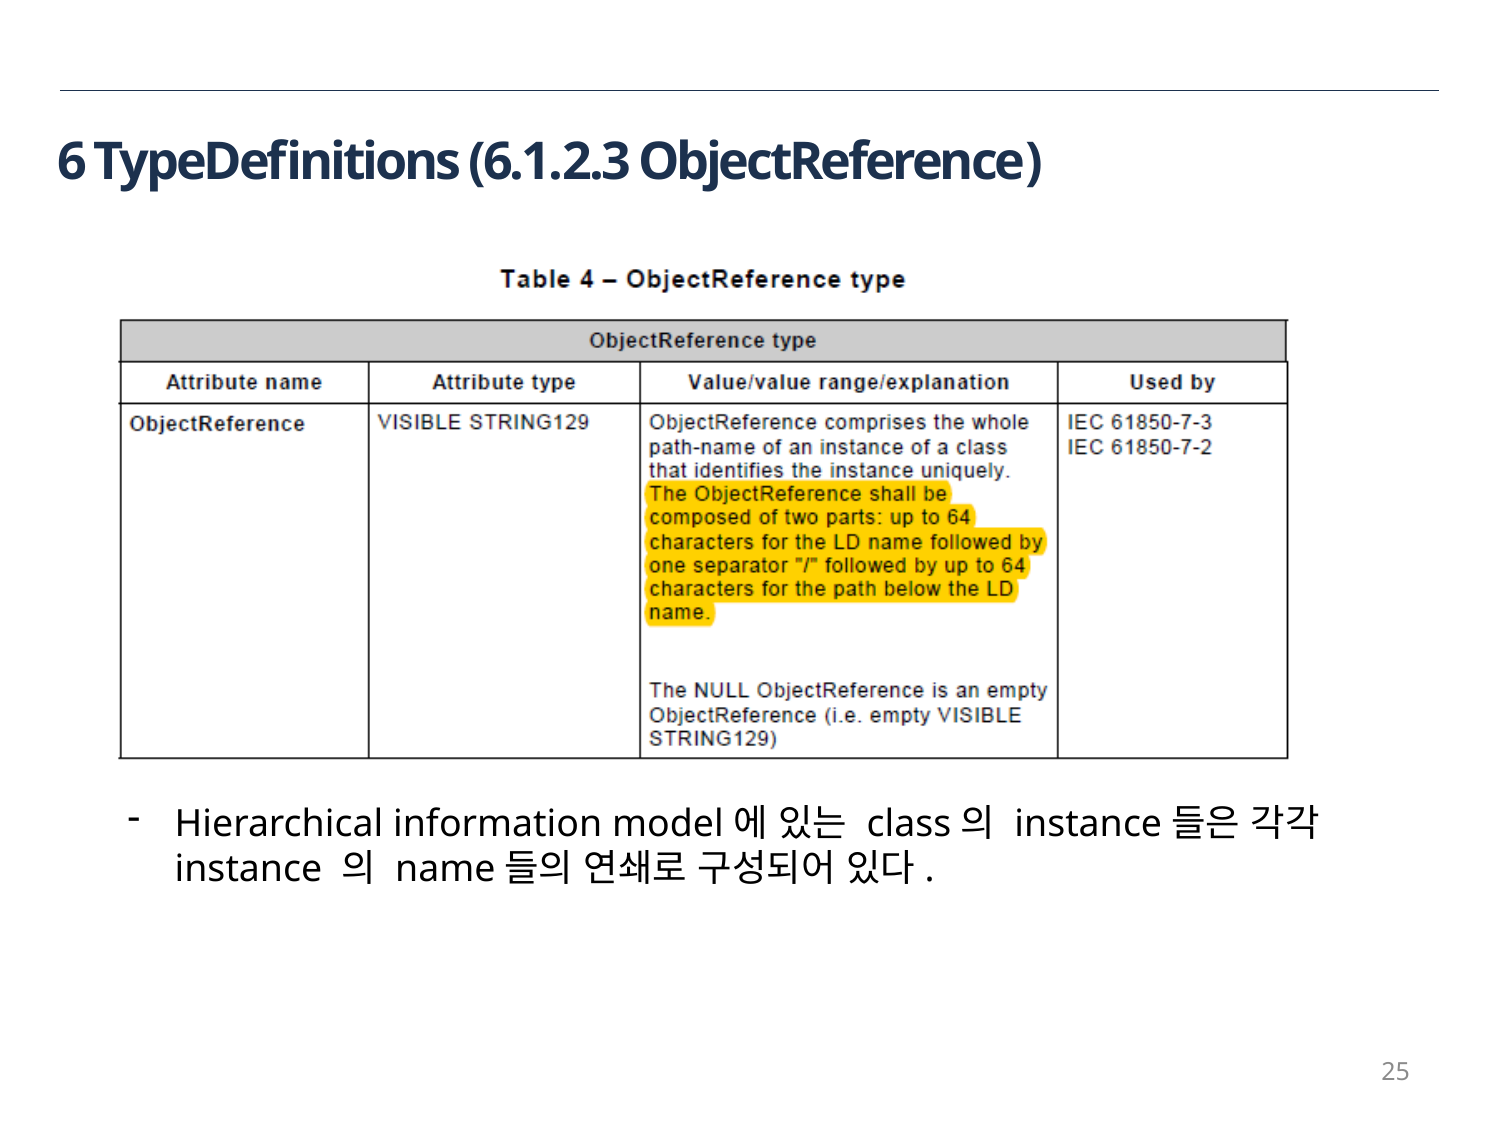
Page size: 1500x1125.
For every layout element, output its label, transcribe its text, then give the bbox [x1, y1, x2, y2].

slide_number 25 [1074, 1042, 1425, 1103]
picture [112, 263, 1302, 771]
text_box Hierarchical information model에 있는 class의 instance들은 각각 instance 의 name들의 연쇄로 구성되어 있다. [112, 791, 1386, 897]
text_box 6 TypeDefinitions (6.1.2.3 ObjectReference) [42, 89, 1425, 228]
